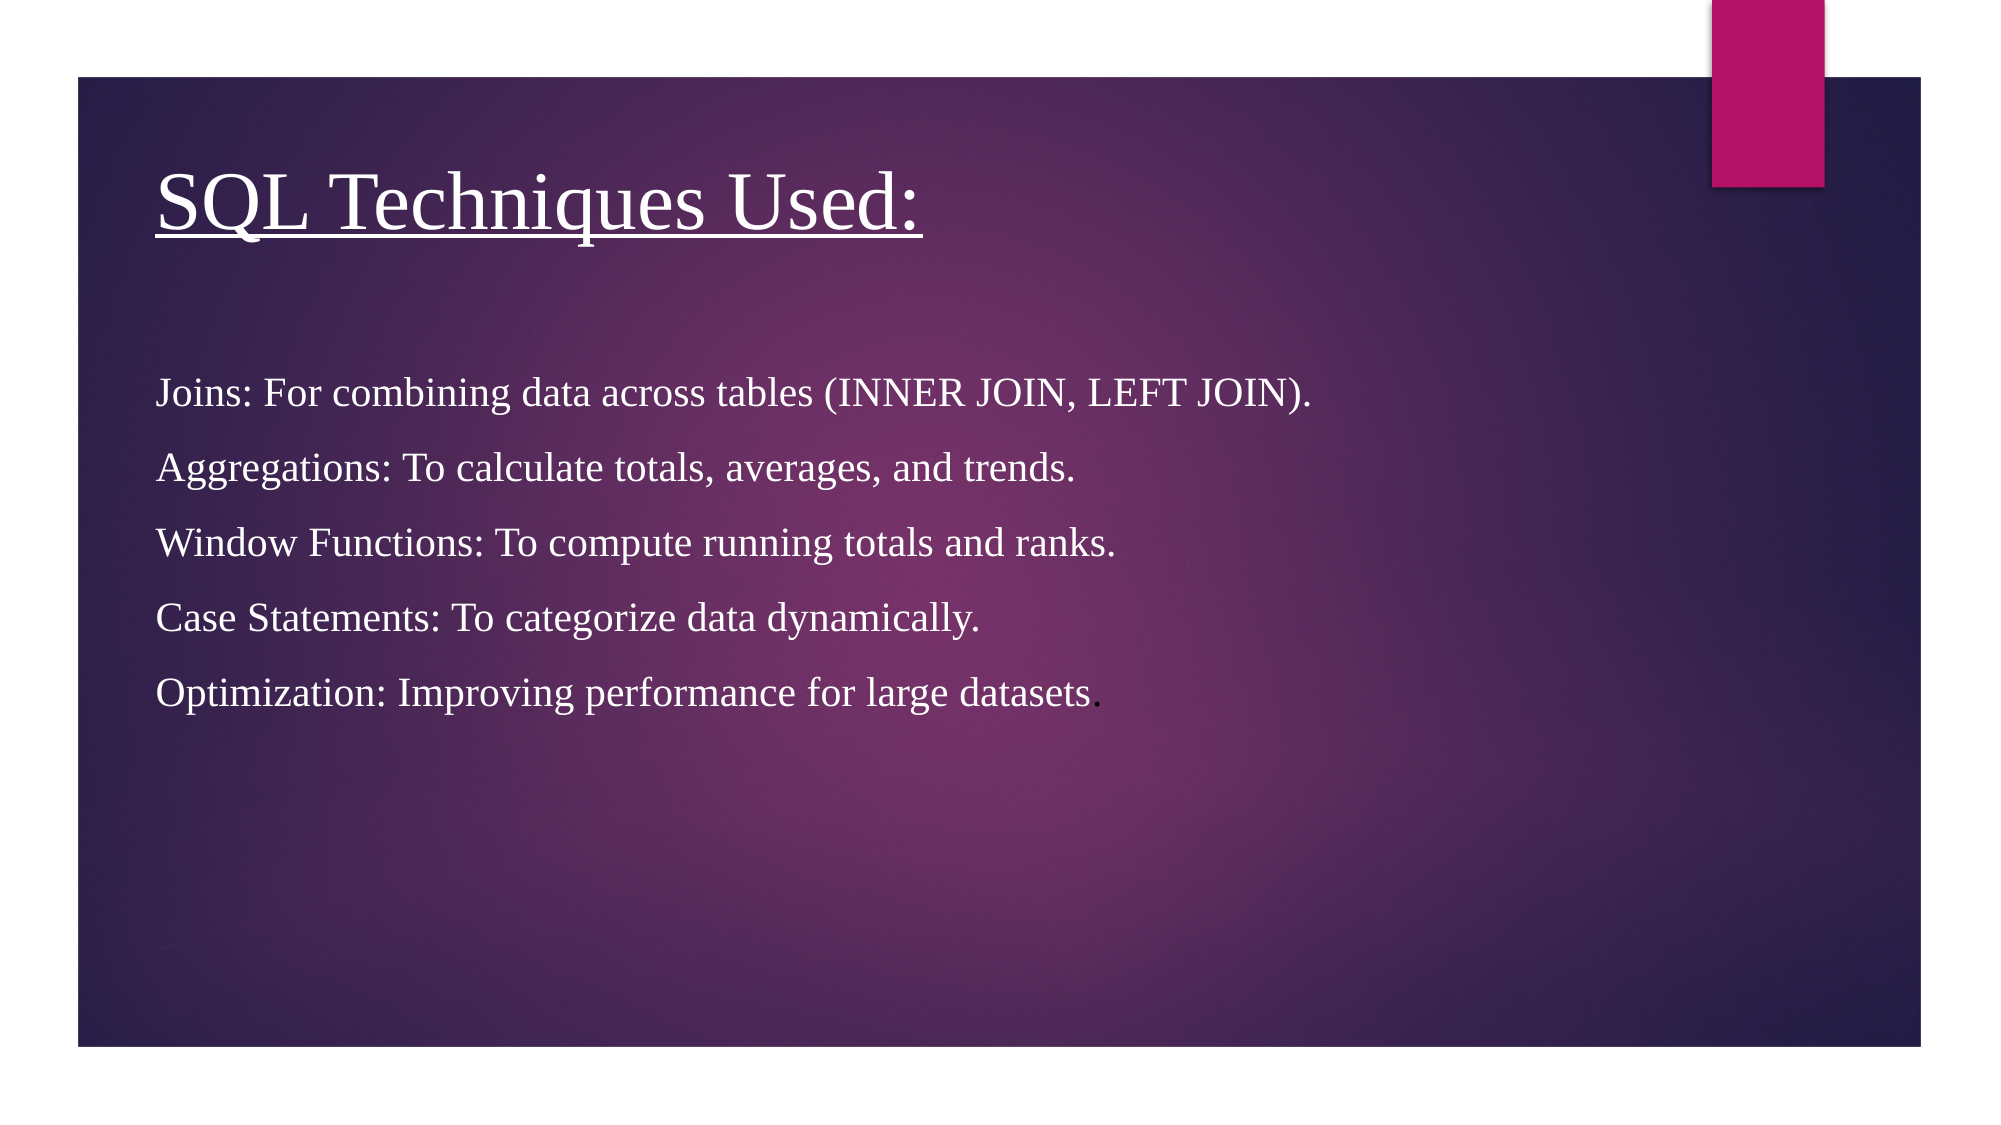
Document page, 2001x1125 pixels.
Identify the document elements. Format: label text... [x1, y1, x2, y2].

text_box SQL Techniques Used: [140, 138, 1161, 254]
text_box Joins: For combining data across tables (INNER JOIN, LEFT JOIN). Aggregations: To calculate totals, averages, and trends. Window Functions: To compute running totals and ranks. Case Statements: To categorize data dynamically. Optimization: Improving performance for large datasets. [140, 332, 1750, 722]
